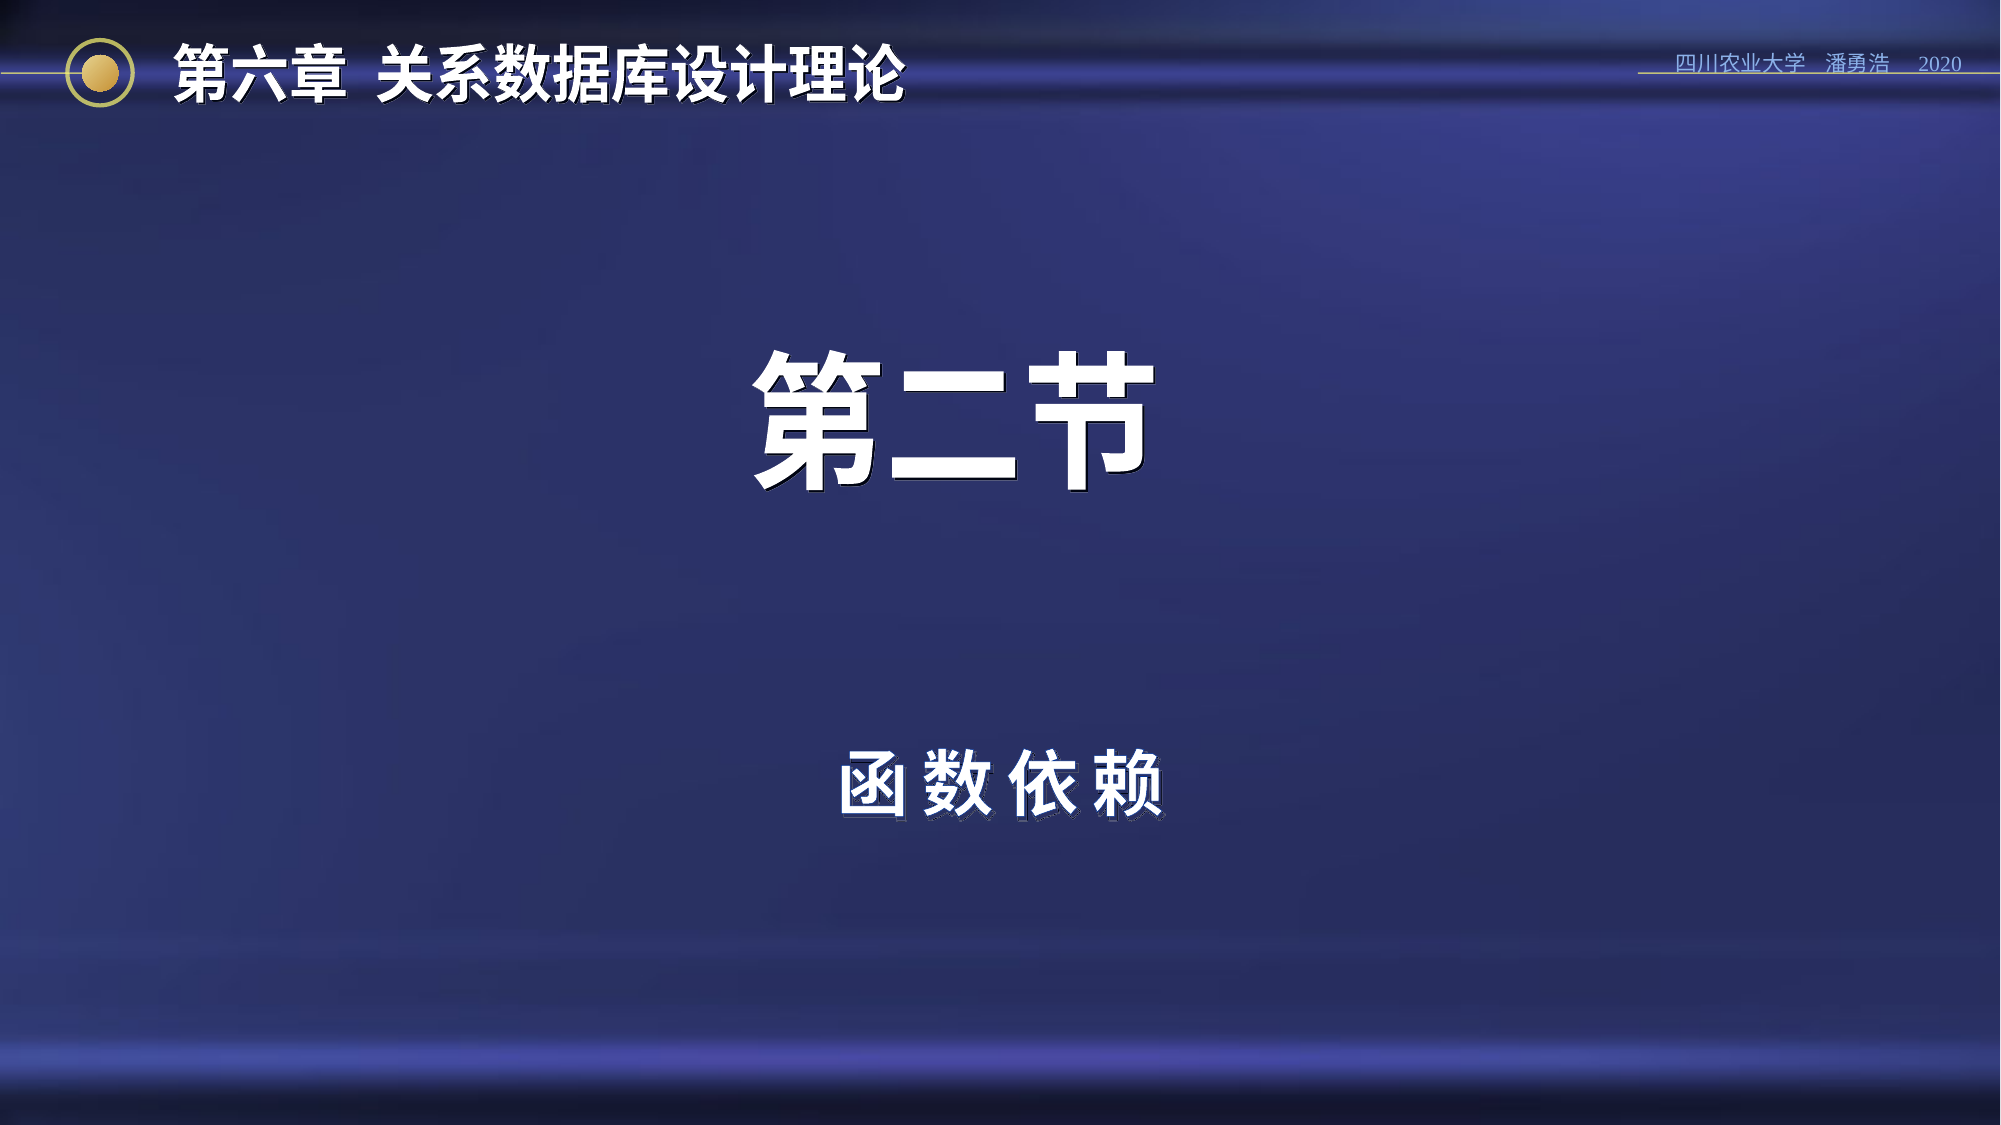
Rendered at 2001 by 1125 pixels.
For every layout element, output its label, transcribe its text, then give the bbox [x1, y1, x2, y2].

picture [0, 0, 2001, 1125]
picture [70, 43, 130, 103]
title 函数依赖 [409, 638, 1591, 841]
